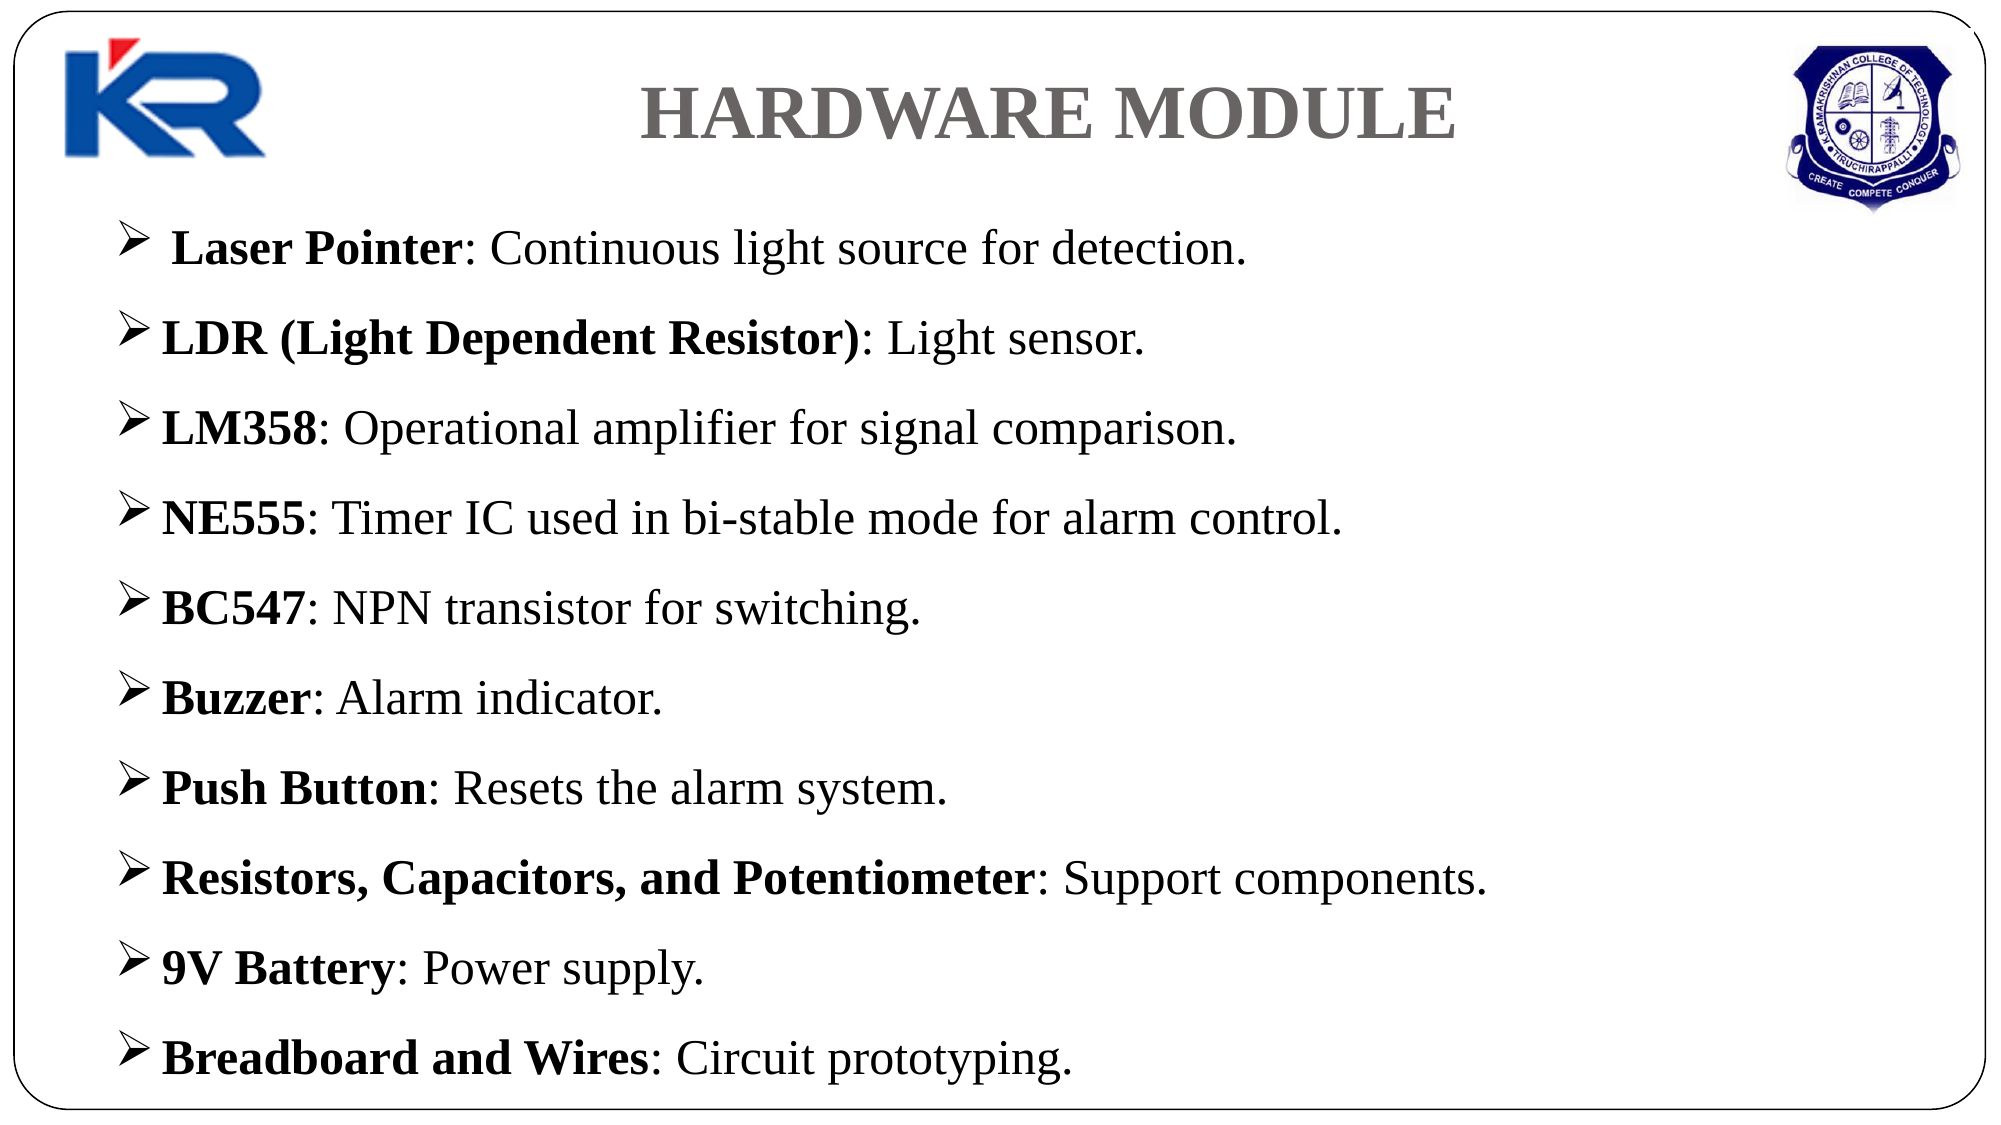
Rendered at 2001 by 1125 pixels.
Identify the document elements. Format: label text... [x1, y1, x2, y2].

title HARDWARE MODULE [282, 45, 1771, 170]
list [54, 28, 278, 167]
list Laser Pointer: Continuous light source for detection. LDR (Light Dependent Resistor): Light sensor. LM358: Operational amplifier for signal comparison. NE555: Timer IC used in bi-stable mode for alarm control. BC547: NPN transistor for switching. Buzzer: Alarm indicator. Push Button: Resets the alarm system. Resistors, Capacitors, and Potentiometer: Support components. 9V Battery: Power supply. Breadboard and Wires: Circuit prototyping. [99, 176, 1914, 1046]
picture [1776, 28, 1974, 226]
